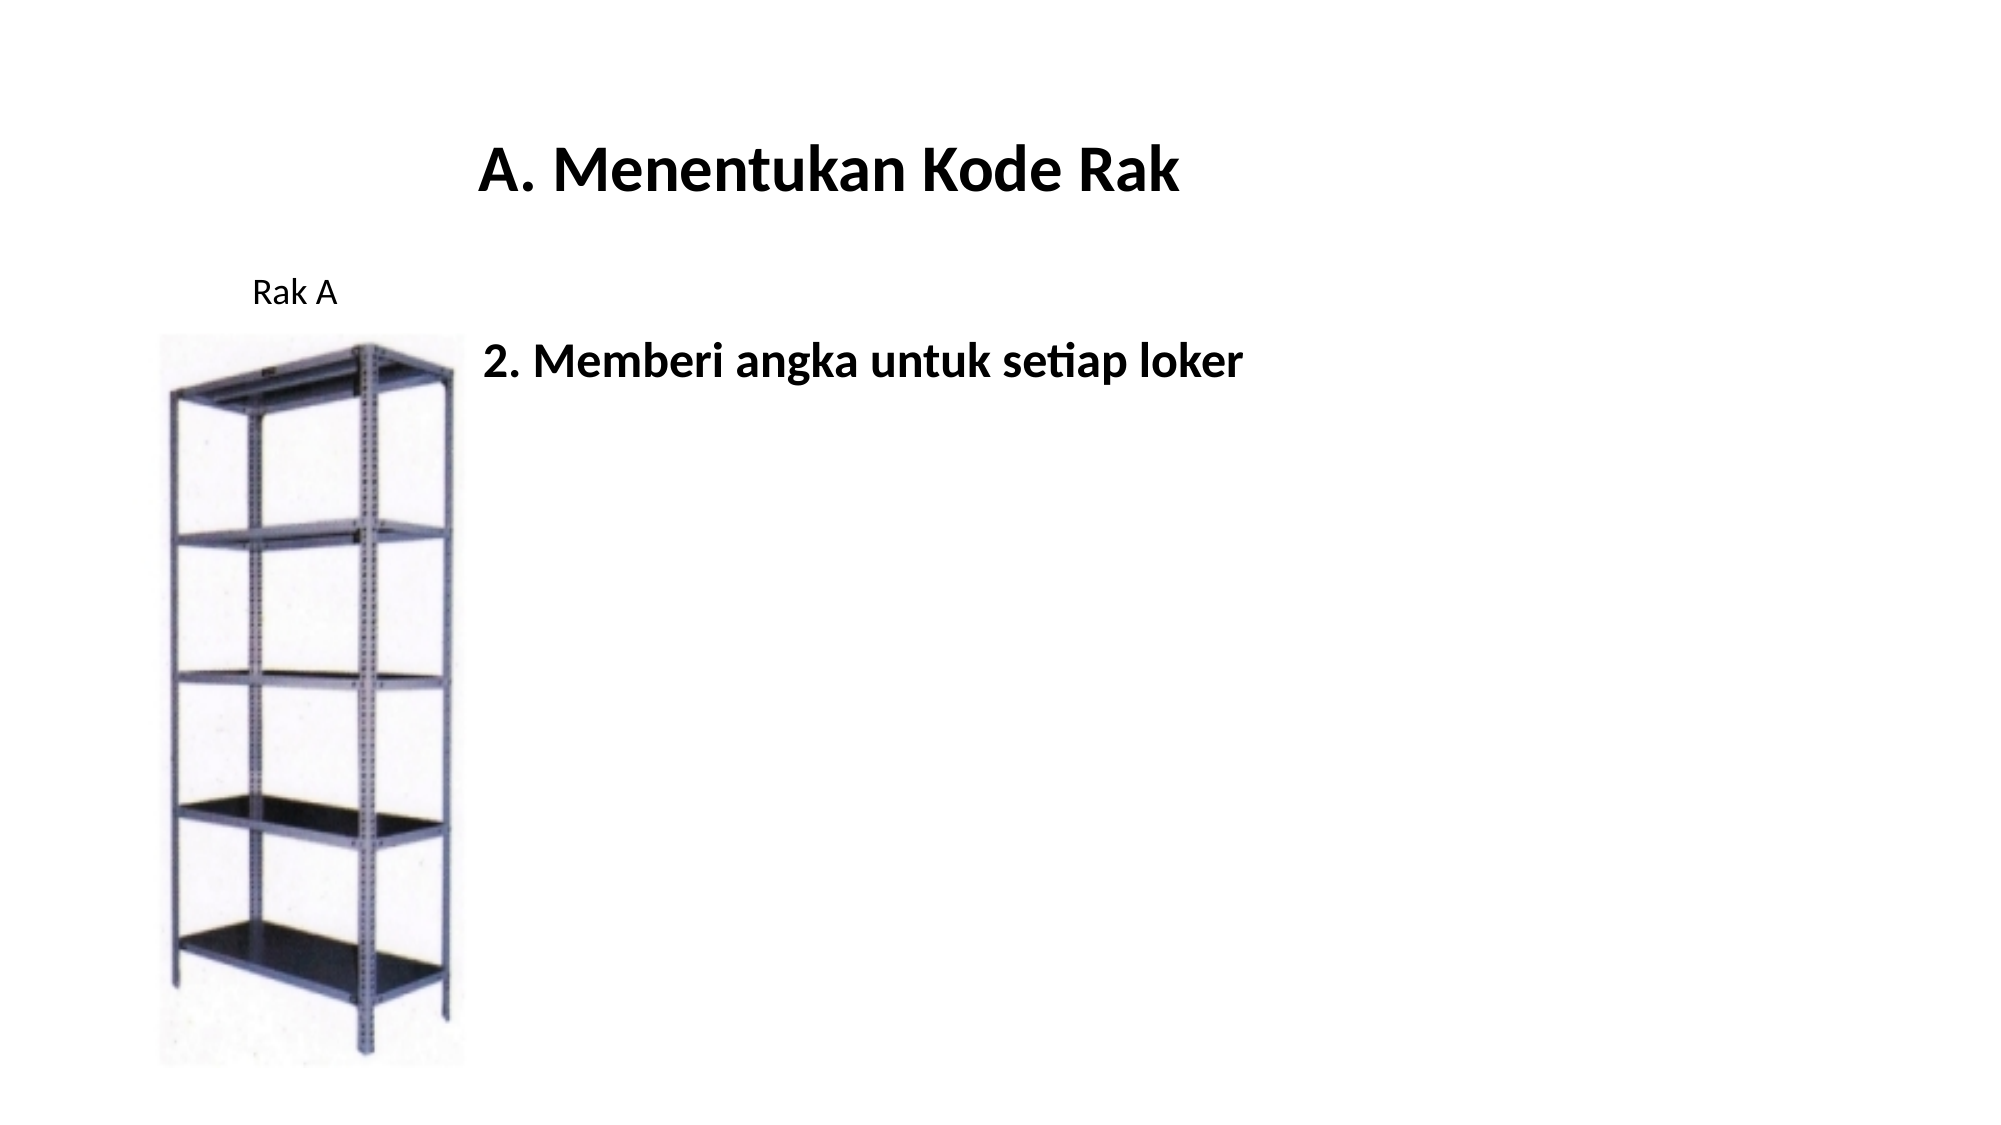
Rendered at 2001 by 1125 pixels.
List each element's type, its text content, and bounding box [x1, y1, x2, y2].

text_box 2. Memberi angka untuk setiap loker [468, 320, 1260, 395]
picture [0, 333, 625, 1068]
text_box Rak A [237, 259, 388, 320]
text_box A. Menentukan Kode Rak [463, 117, 1360, 212]
